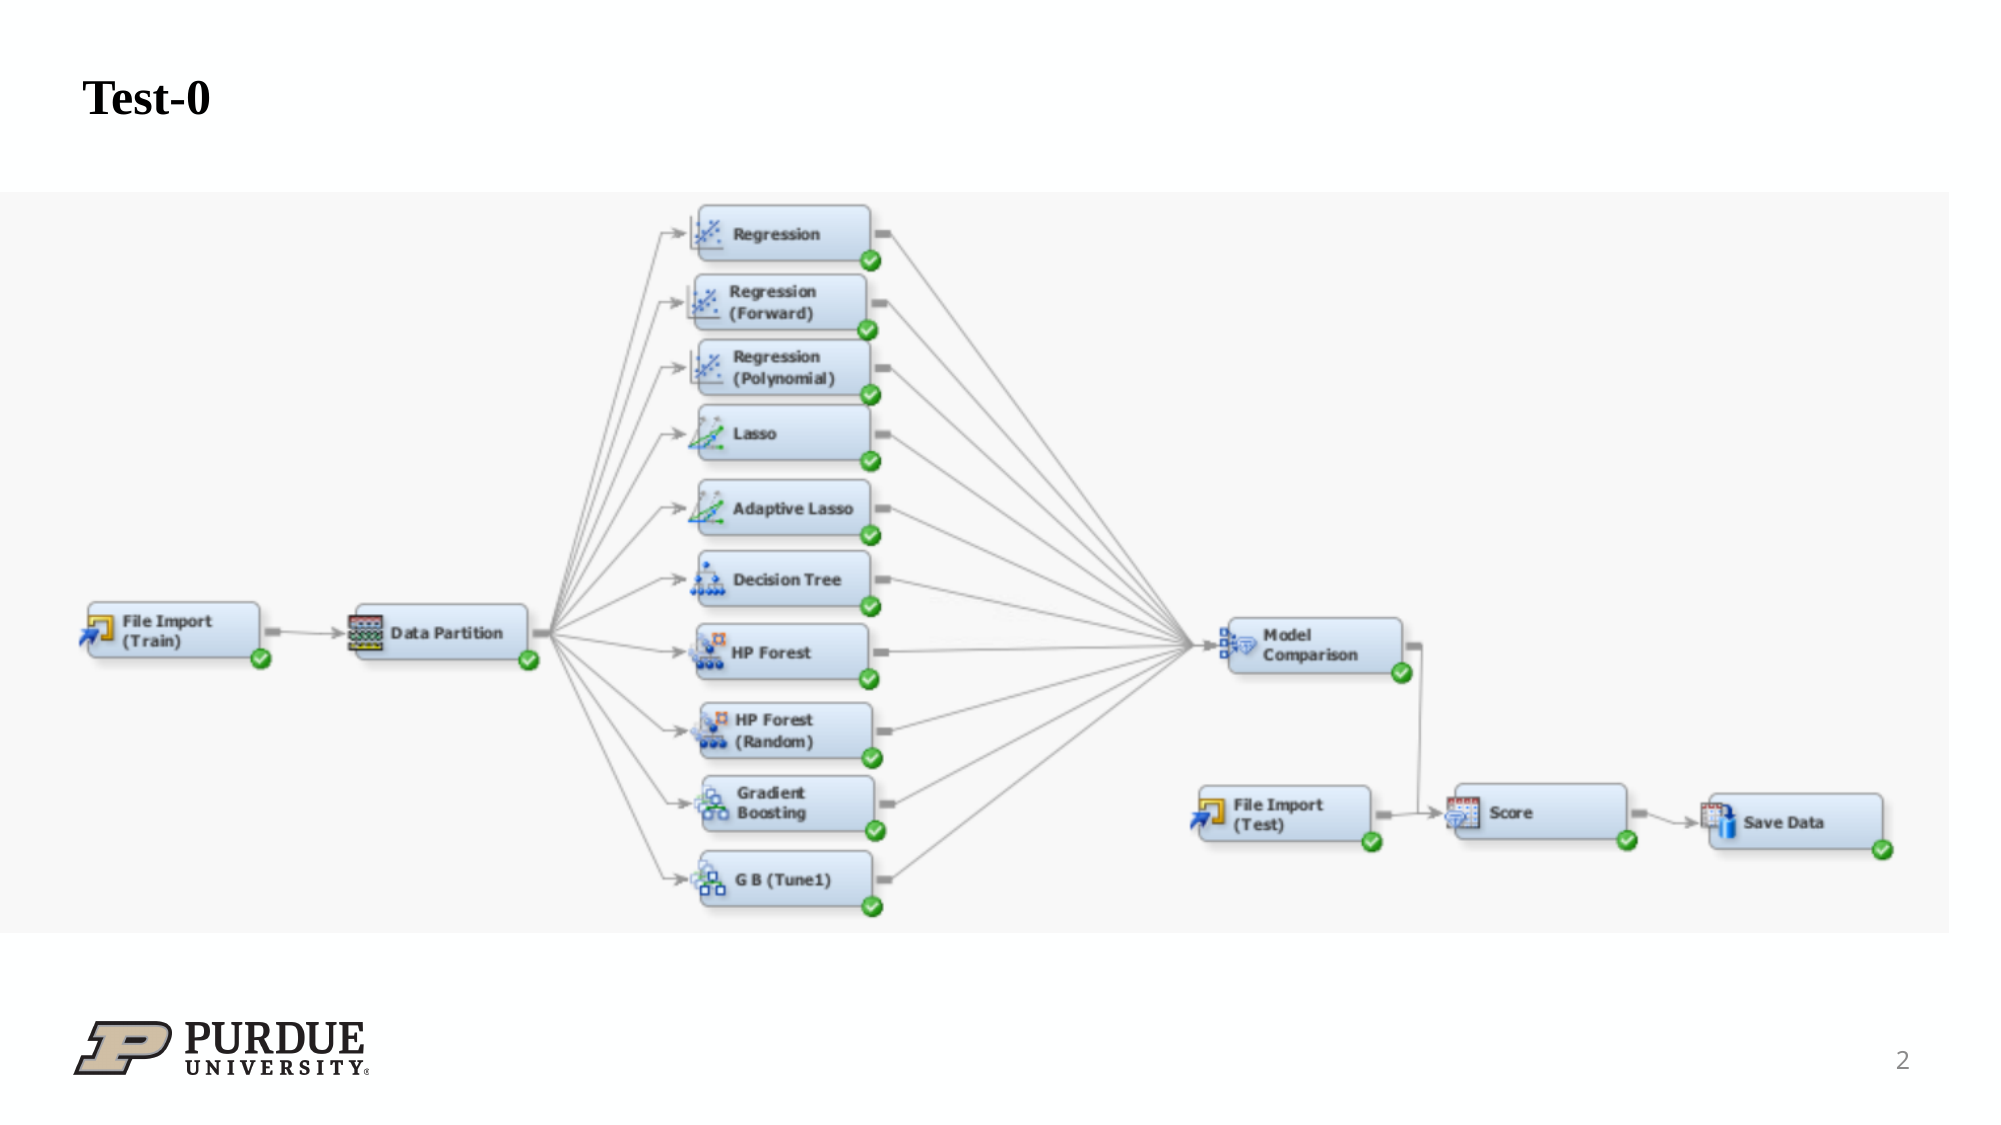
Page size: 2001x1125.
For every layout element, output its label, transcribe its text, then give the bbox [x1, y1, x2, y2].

slide_number 2 [1744, 1031, 1925, 1092]
text_box Test-0 [67, 56, 629, 132]
picture [0, 192, 1949, 933]
